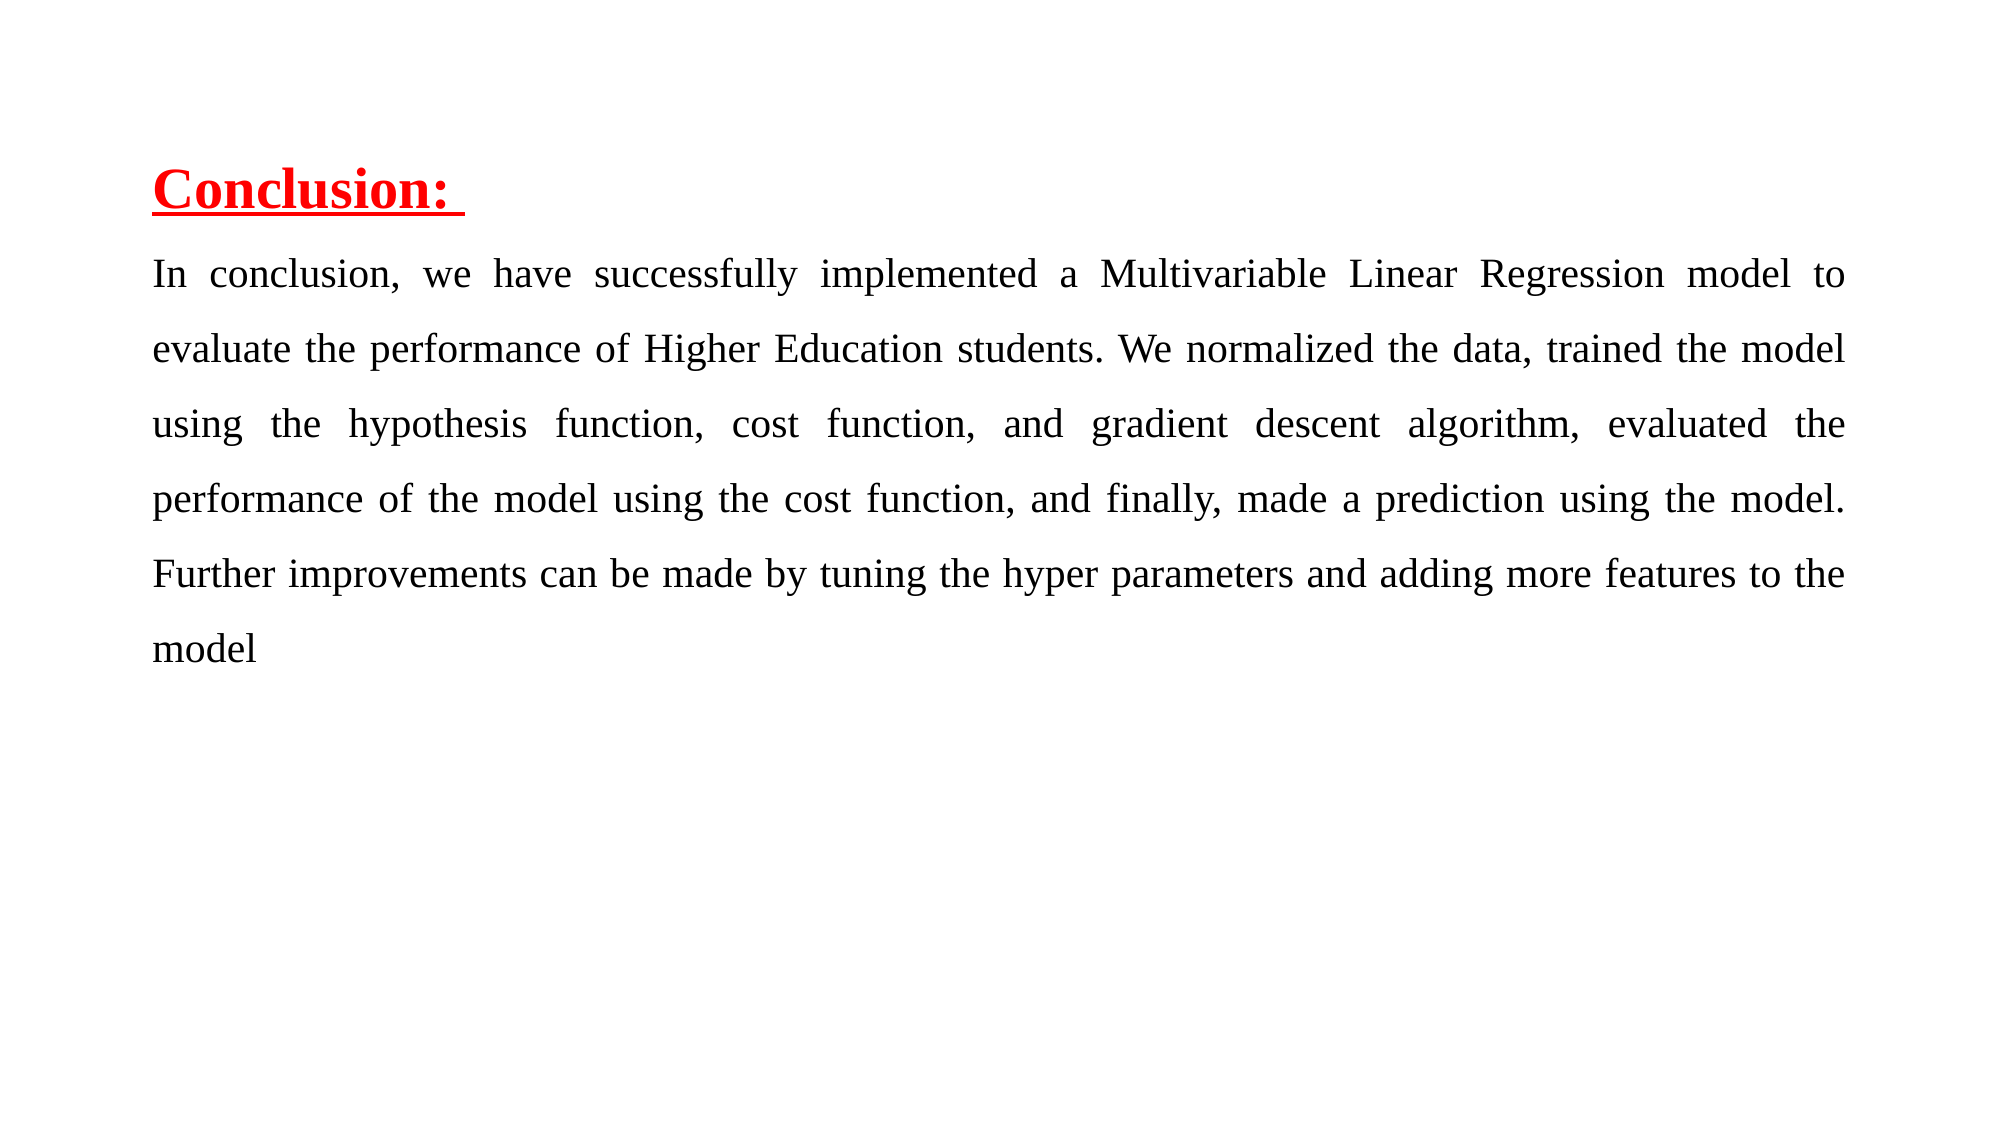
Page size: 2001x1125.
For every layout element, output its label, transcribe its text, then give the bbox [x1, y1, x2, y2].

list Conclusion: In conclusion, we have successfully implemented a Multivariable Linear Regression model to evaluate the performance of Higher Education students. We normalized the data, trained the model using the hypothesis function, cost function, and gradient descent algorithm, evaluated the performance of the model using the cost function, and finally, made a prediction using the model. Further improvements can be made by tuning the hyper parameters and adding more features to the model [137, 108, 1863, 1017]
